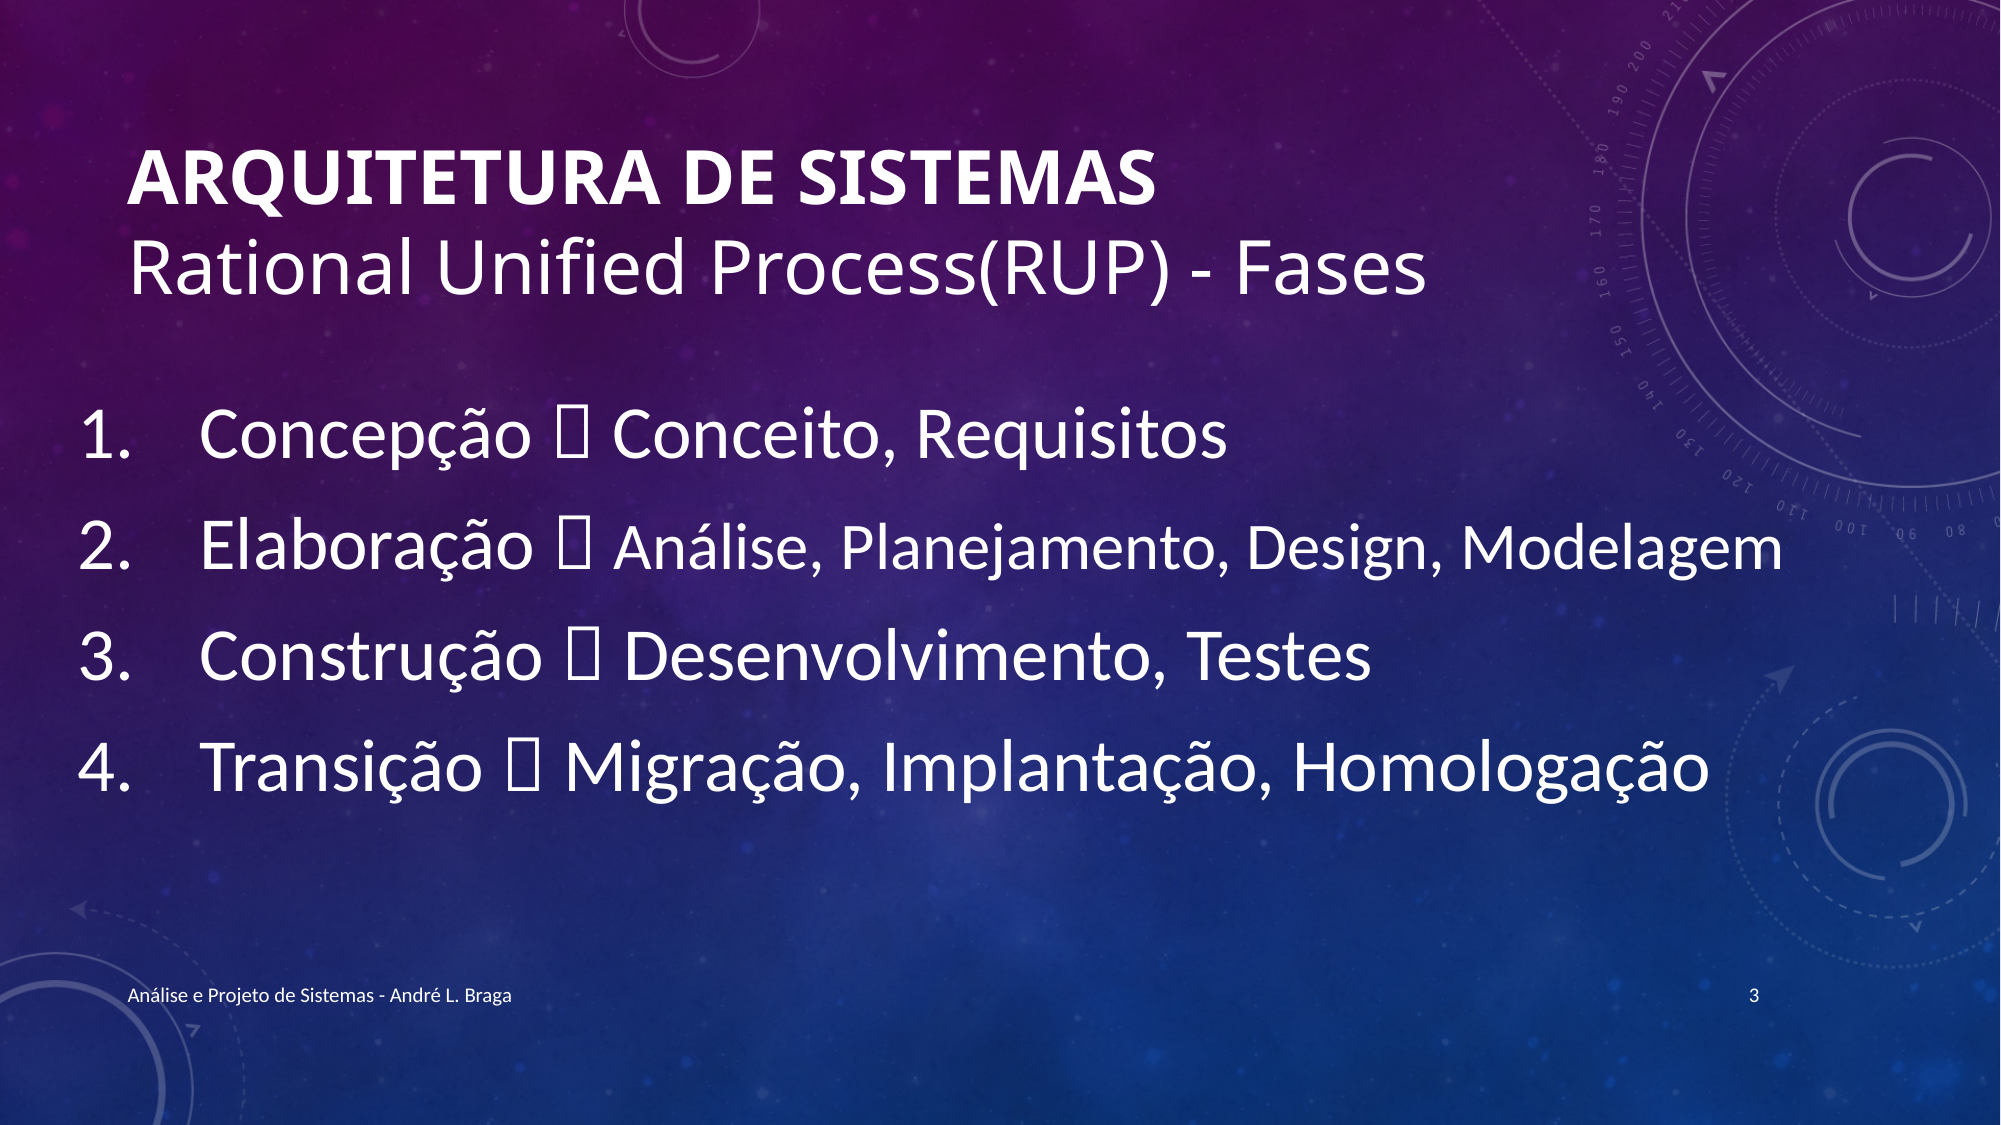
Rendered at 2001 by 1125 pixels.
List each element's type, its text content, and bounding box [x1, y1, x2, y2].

footer Análise e Projeto de Sistemas - André L. Braga [112, 963, 1397, 1025]
list Concepção  Conceito, Requisitos Elaboração  Análise, Planejamento, Design, Modelagem Construção  Desenvolvimento, Testes Transição  Migração, Implantação, Homologação [62, 351, 1938, 950]
title Arquitetura de Sistemas Rational Unified Process(RUP) - Fases [112, 99, 1775, 339]
slide_number 3 [1684, 963, 1775, 1025]
picture [0, 0, 2001, 1125]
